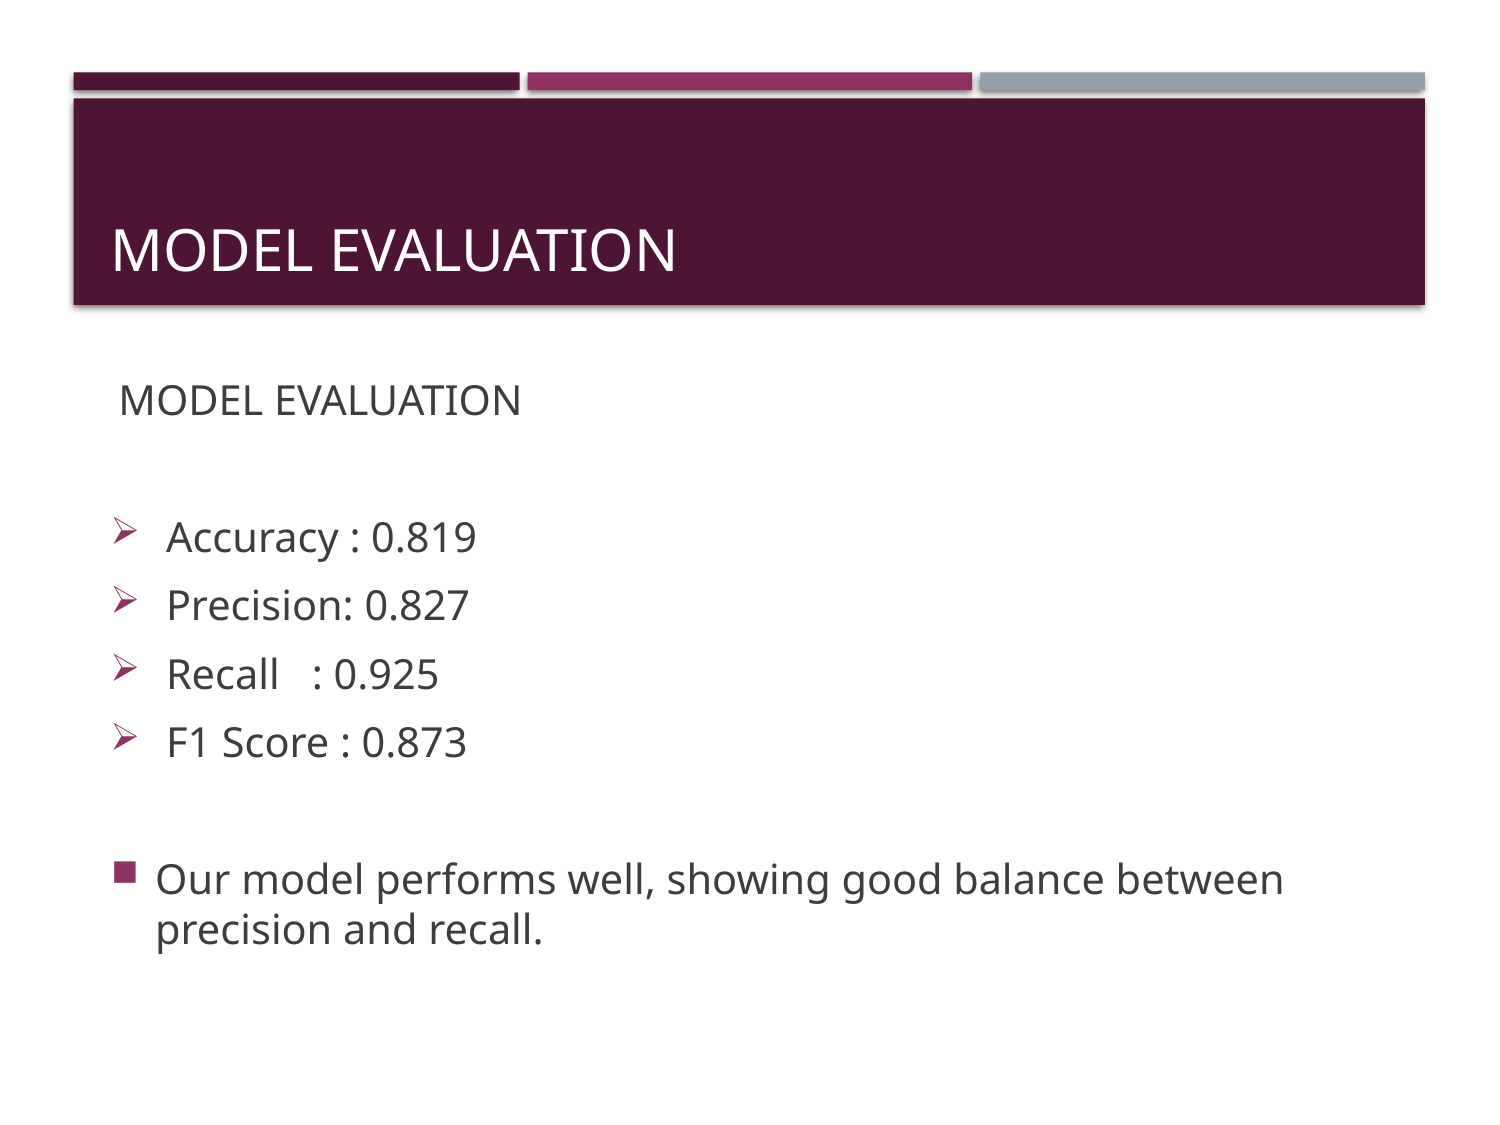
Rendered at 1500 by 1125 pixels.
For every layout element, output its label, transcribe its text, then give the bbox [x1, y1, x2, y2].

list MODEL EVALUATION Accuracy : 0.819 Precision: 0.827 Recall : 0.925 F1 Score : 0.873 Our model performs well, showing good balance between precision and recall. [95, 365, 1406, 962]
title Model Evaluation [95, 112, 1406, 291]
